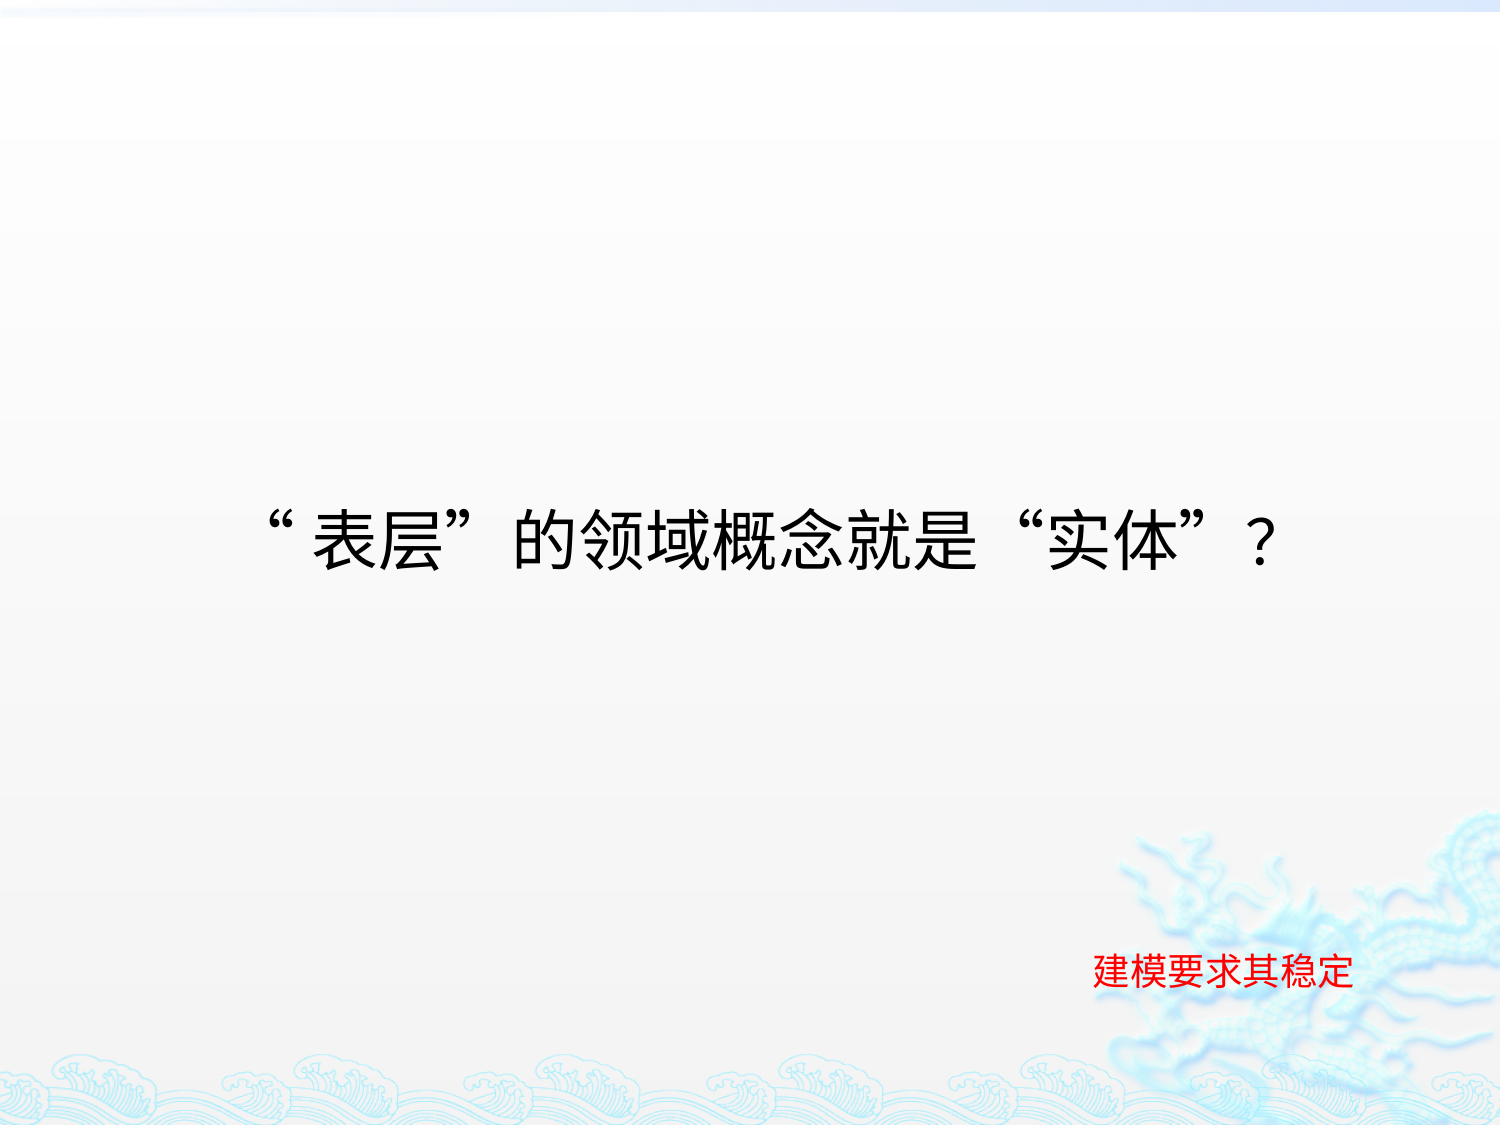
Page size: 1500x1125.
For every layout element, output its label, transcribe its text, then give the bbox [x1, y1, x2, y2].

text_box “表层”的领域概念就是“实体”？ [213, 491, 1324, 587]
text_box 建模要求其稳定 [1078, 940, 1371, 1001]
